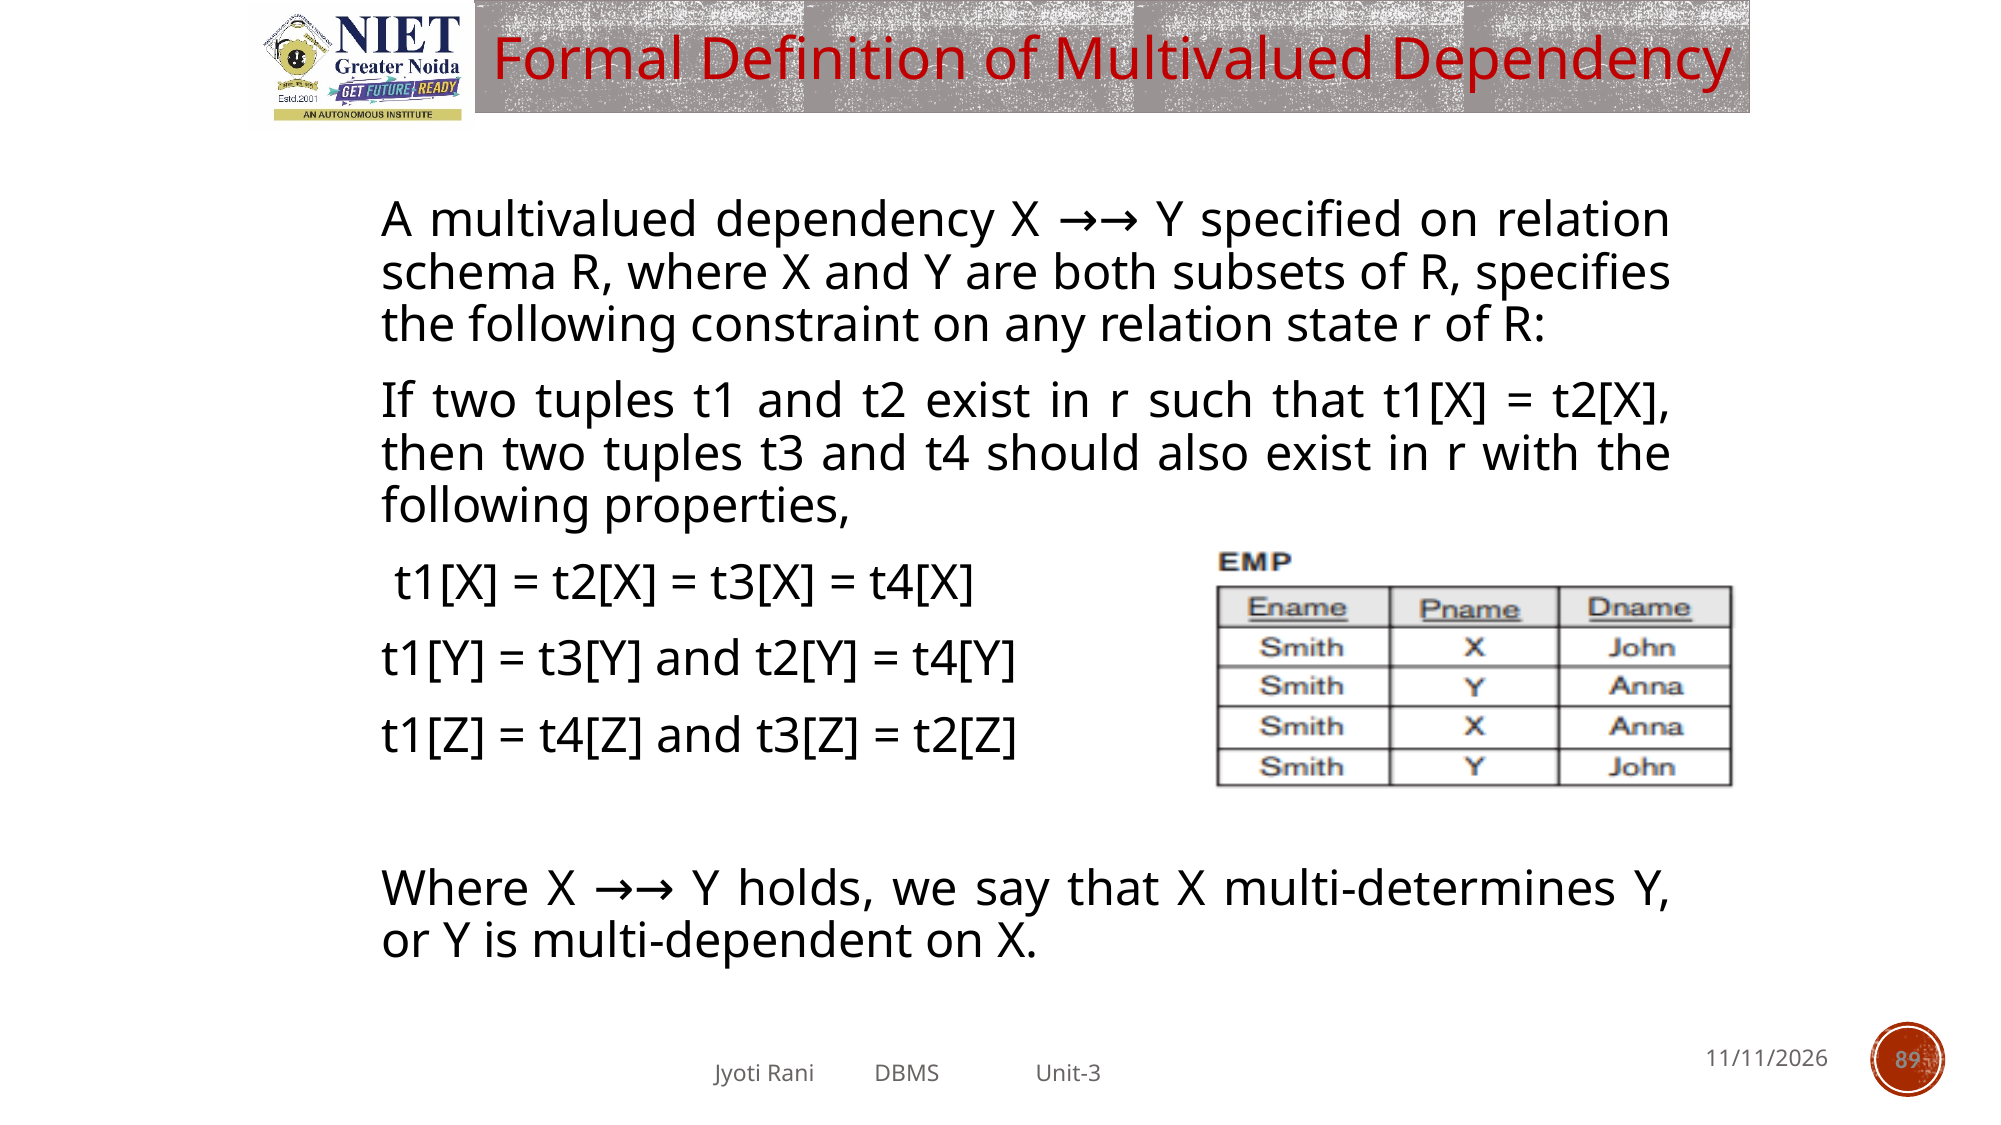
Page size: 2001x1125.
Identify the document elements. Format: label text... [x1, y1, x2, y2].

text_box Formal Definition of Multivalued Dependency [488, 0, 1750, 113]
picture [249, 0, 488, 134]
slide_number 89 [1855, 1028, 1961, 1089]
list A multivalued dependency X →→ Y specified on relation schema R, where X and Y are both subsets of R, specifies the following constraint on any relation state r of R: If two tuples t1 and t2 exist in r such that t1[X] = t2[X], then two tuples t3 and t4 should also exist in r with the following properties, t1[X] = t2[X] = t3[X] = t4[X] t1[Y] = t3[Y] and t2[Y] = t4[Y] t1[Z] = t4[Z] and t3[Z] = t2[Z] Where X →→ Y holds, we say that X multi-determines Y, or Y is multi-dependent on X. [337, 187, 1688, 1013]
footer Jyoti Rani DBMS Unit-3 [699, 1042, 1525, 1103]
picture [1206, 533, 1782, 808]
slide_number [1306, 1028, 1844, 1089]
